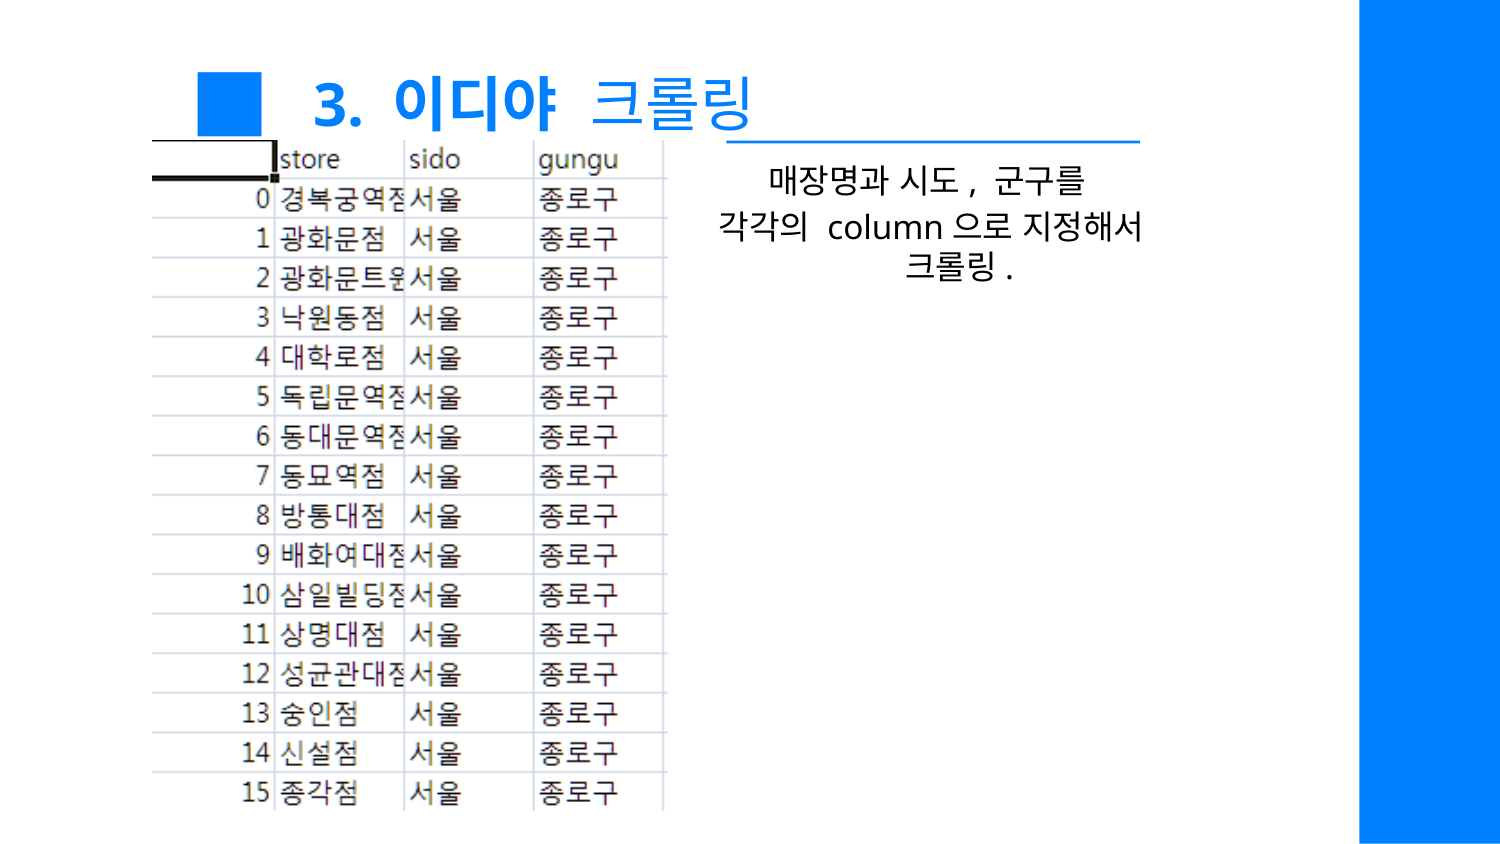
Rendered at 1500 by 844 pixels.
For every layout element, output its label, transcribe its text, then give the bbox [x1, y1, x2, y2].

text_box [724, 138, 1142, 146]
text_box [1357, 0, 1500, 844]
title ■ 3. 이디야 크롤링 [175, 35, 1055, 151]
list 매장명과 시도, 군구를 각각의 column으로 지정해서 크롤링. [703, 152, 1161, 801]
picture [152, 140, 669, 811]
